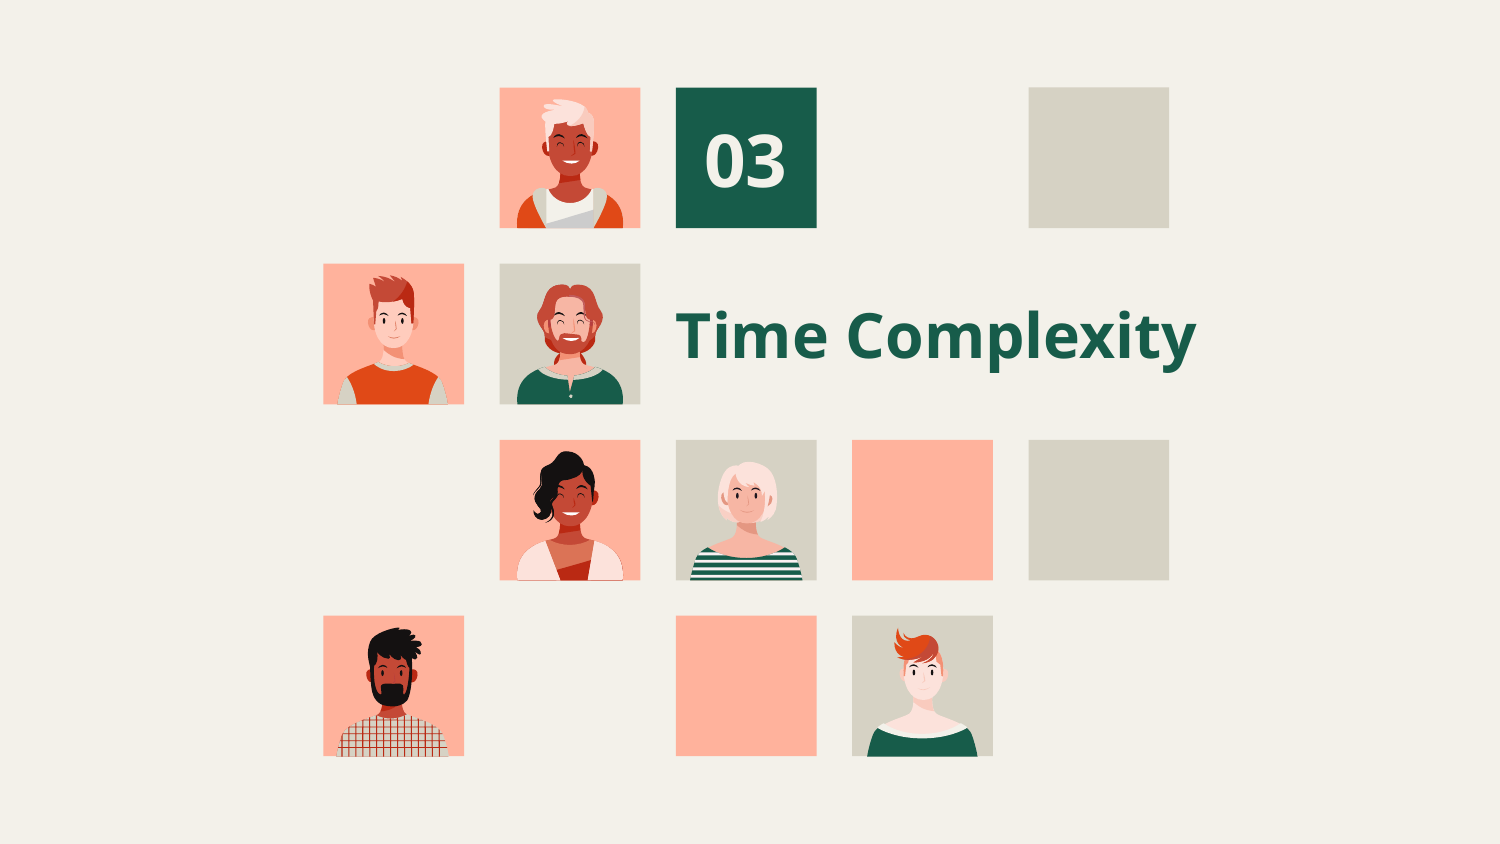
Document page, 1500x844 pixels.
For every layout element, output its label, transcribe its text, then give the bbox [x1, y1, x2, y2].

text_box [866, 627, 978, 757]
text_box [513, 450, 627, 581]
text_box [336, 275, 449, 405]
title Time Complexity [675, 263, 1205, 405]
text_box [689, 461, 803, 581]
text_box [513, 98, 627, 229]
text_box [335, 627, 450, 757]
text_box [514, 284, 626, 405]
title 03 [675, 87, 817, 229]
